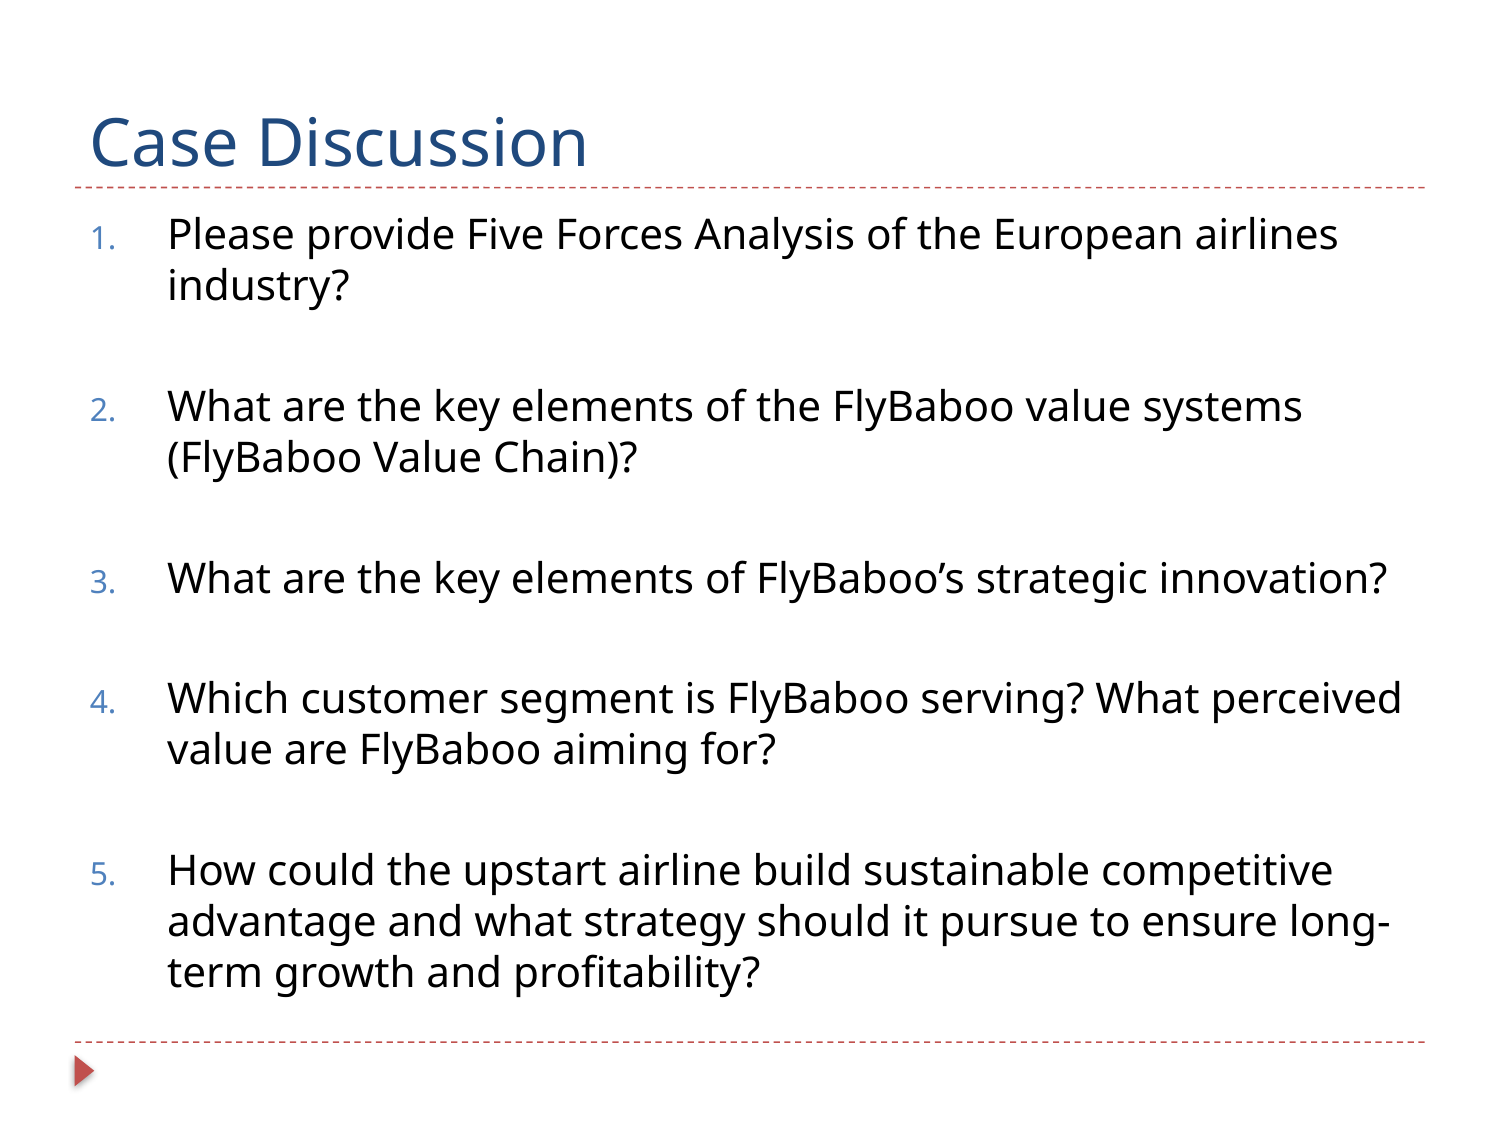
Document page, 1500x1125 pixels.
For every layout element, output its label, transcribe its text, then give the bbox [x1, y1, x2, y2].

title Case Discussion [75, 24, 1425, 188]
list Please provide Five Forces Analysis of the European airlines industry? What are the key elements of the FlyBaboo value systems (FlyBaboo Value Chain)? What are the key elements of FlyBaboo’s strategic innovation? Which customer segment is FlyBaboo serving? What perceived value are FlyBaboo aiming for? How could the upstart airline build sustainable competitive advantage and what strategy should it pursue to ensure long-term growth and profitability? [75, 200, 1425, 1010]
